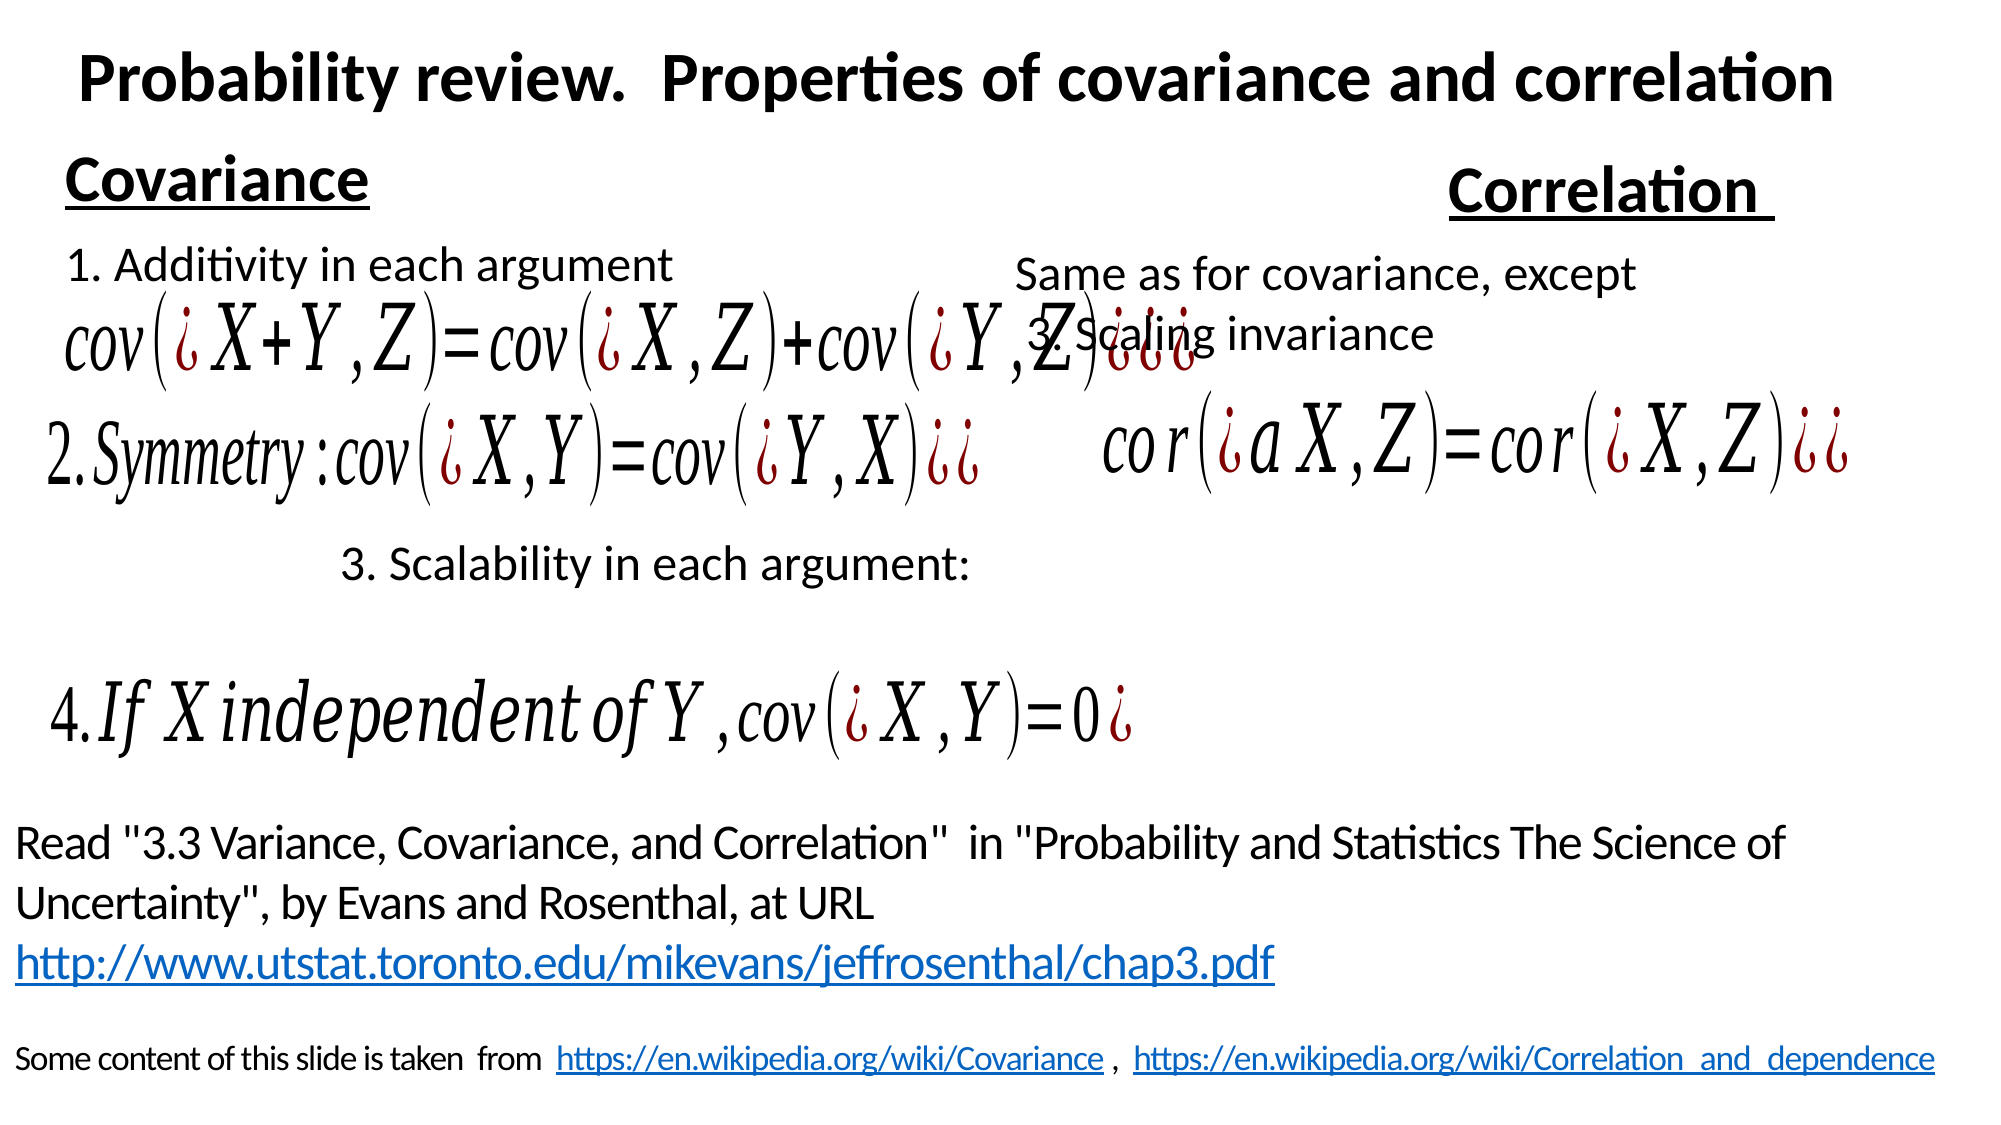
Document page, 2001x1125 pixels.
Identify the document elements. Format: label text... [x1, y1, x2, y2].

text_box Correlation [1434, 138, 1790, 232]
text_box [119, 706, 910, 802]
text_box Covariance 1. Additivity in each argument [50, 127, 705, 303]
title Probability review. Properties of covariance and correlation [0, 0, 2000, 153]
text_box Read "3.3 Variance, Covariance, and Correlation" in "Probability and Statistics The Science of Uncertainty", by Evans and Rosenthal, at URL http://www.utstat.toronto.edu/mikevans/jeffrosenthal/chap3.pdf Some content of this slide is taken from https://en.wikipedia.org/wiki/Covariance , https://en.wikipedia.org/wiki/Correlation_and_dependence [0, 802, 2000, 1085]
text_box Same as for covariance, except 3. Scaling invariance [999, 232, 1954, 368]
